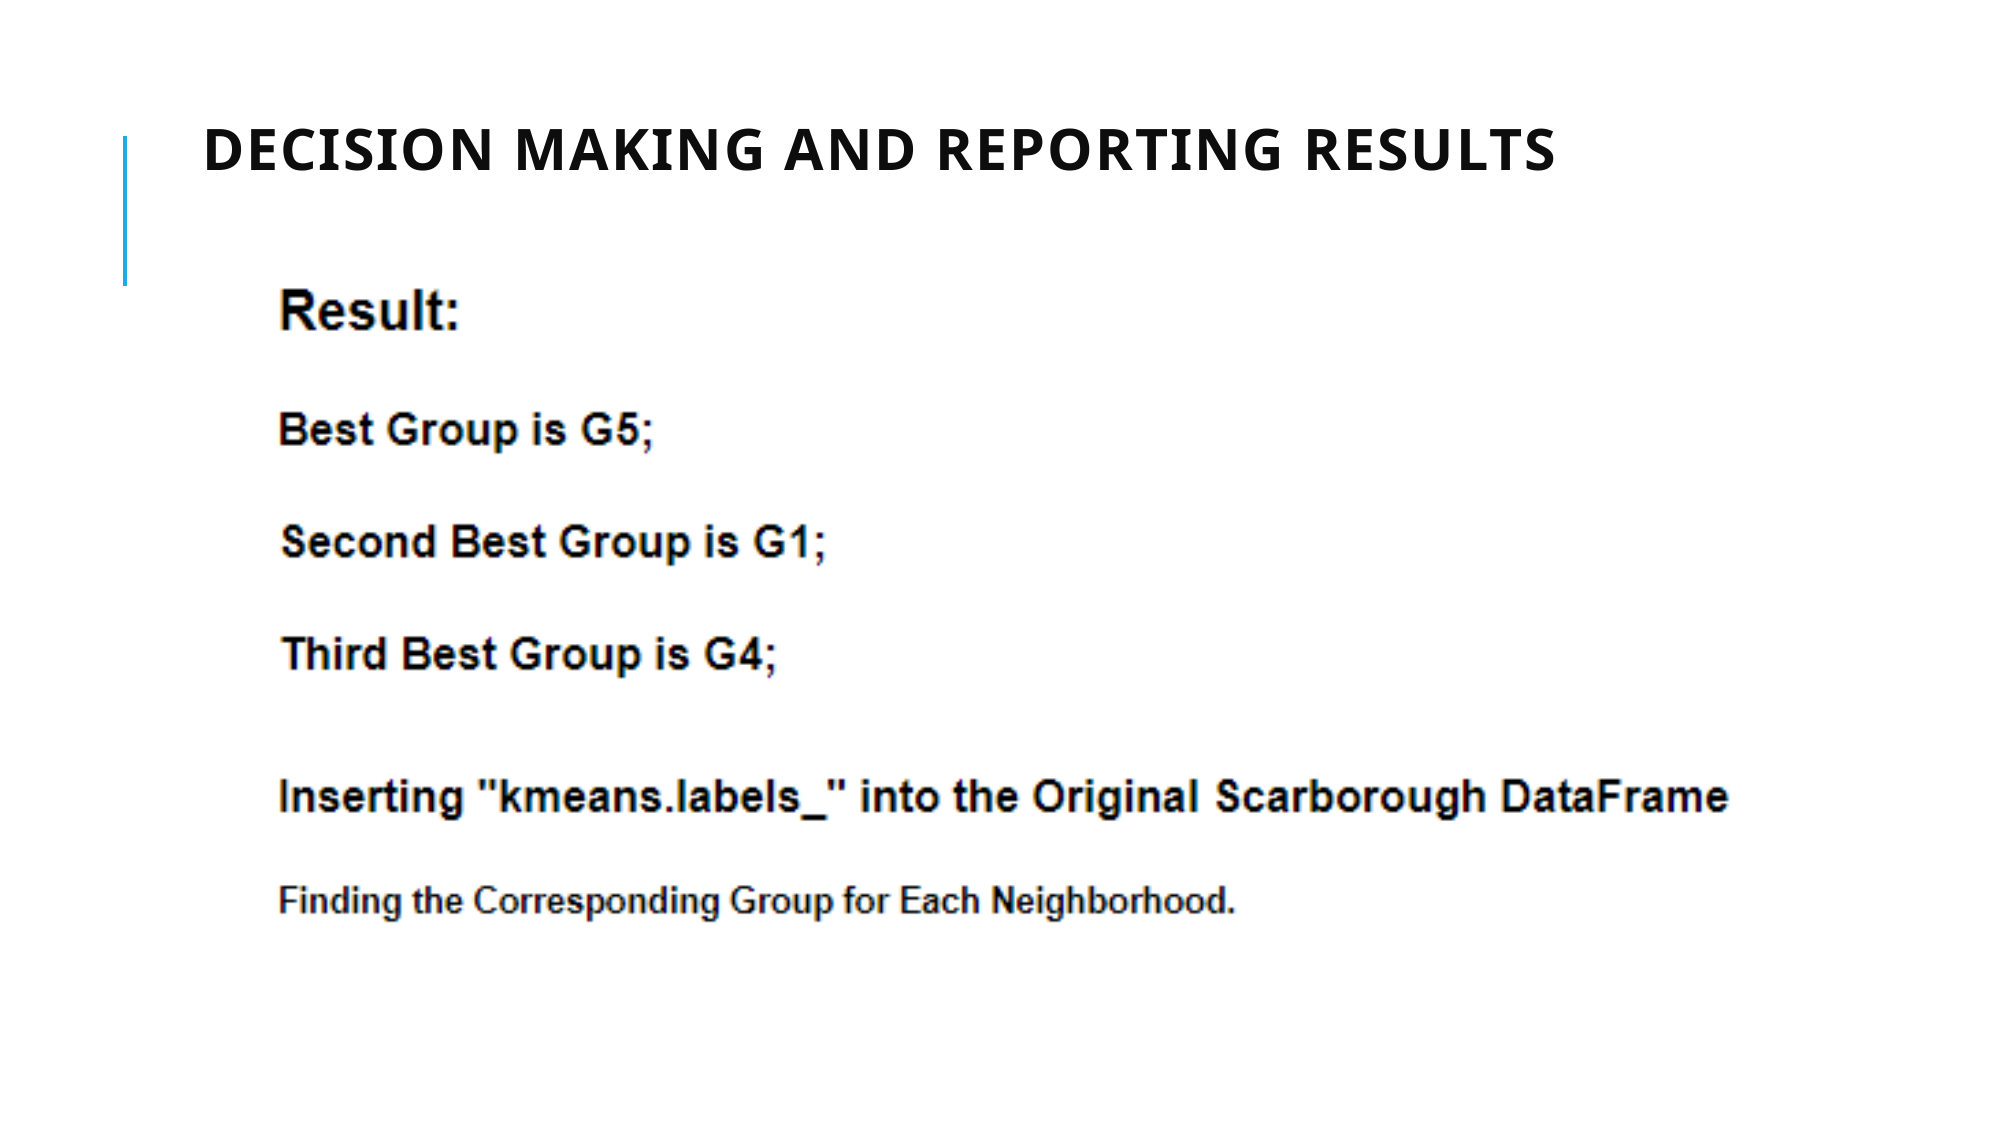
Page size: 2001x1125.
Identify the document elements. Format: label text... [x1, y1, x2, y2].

title Decision Making and Reporting Results [187, 101, 1813, 206]
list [254, 268, 1746, 948]
